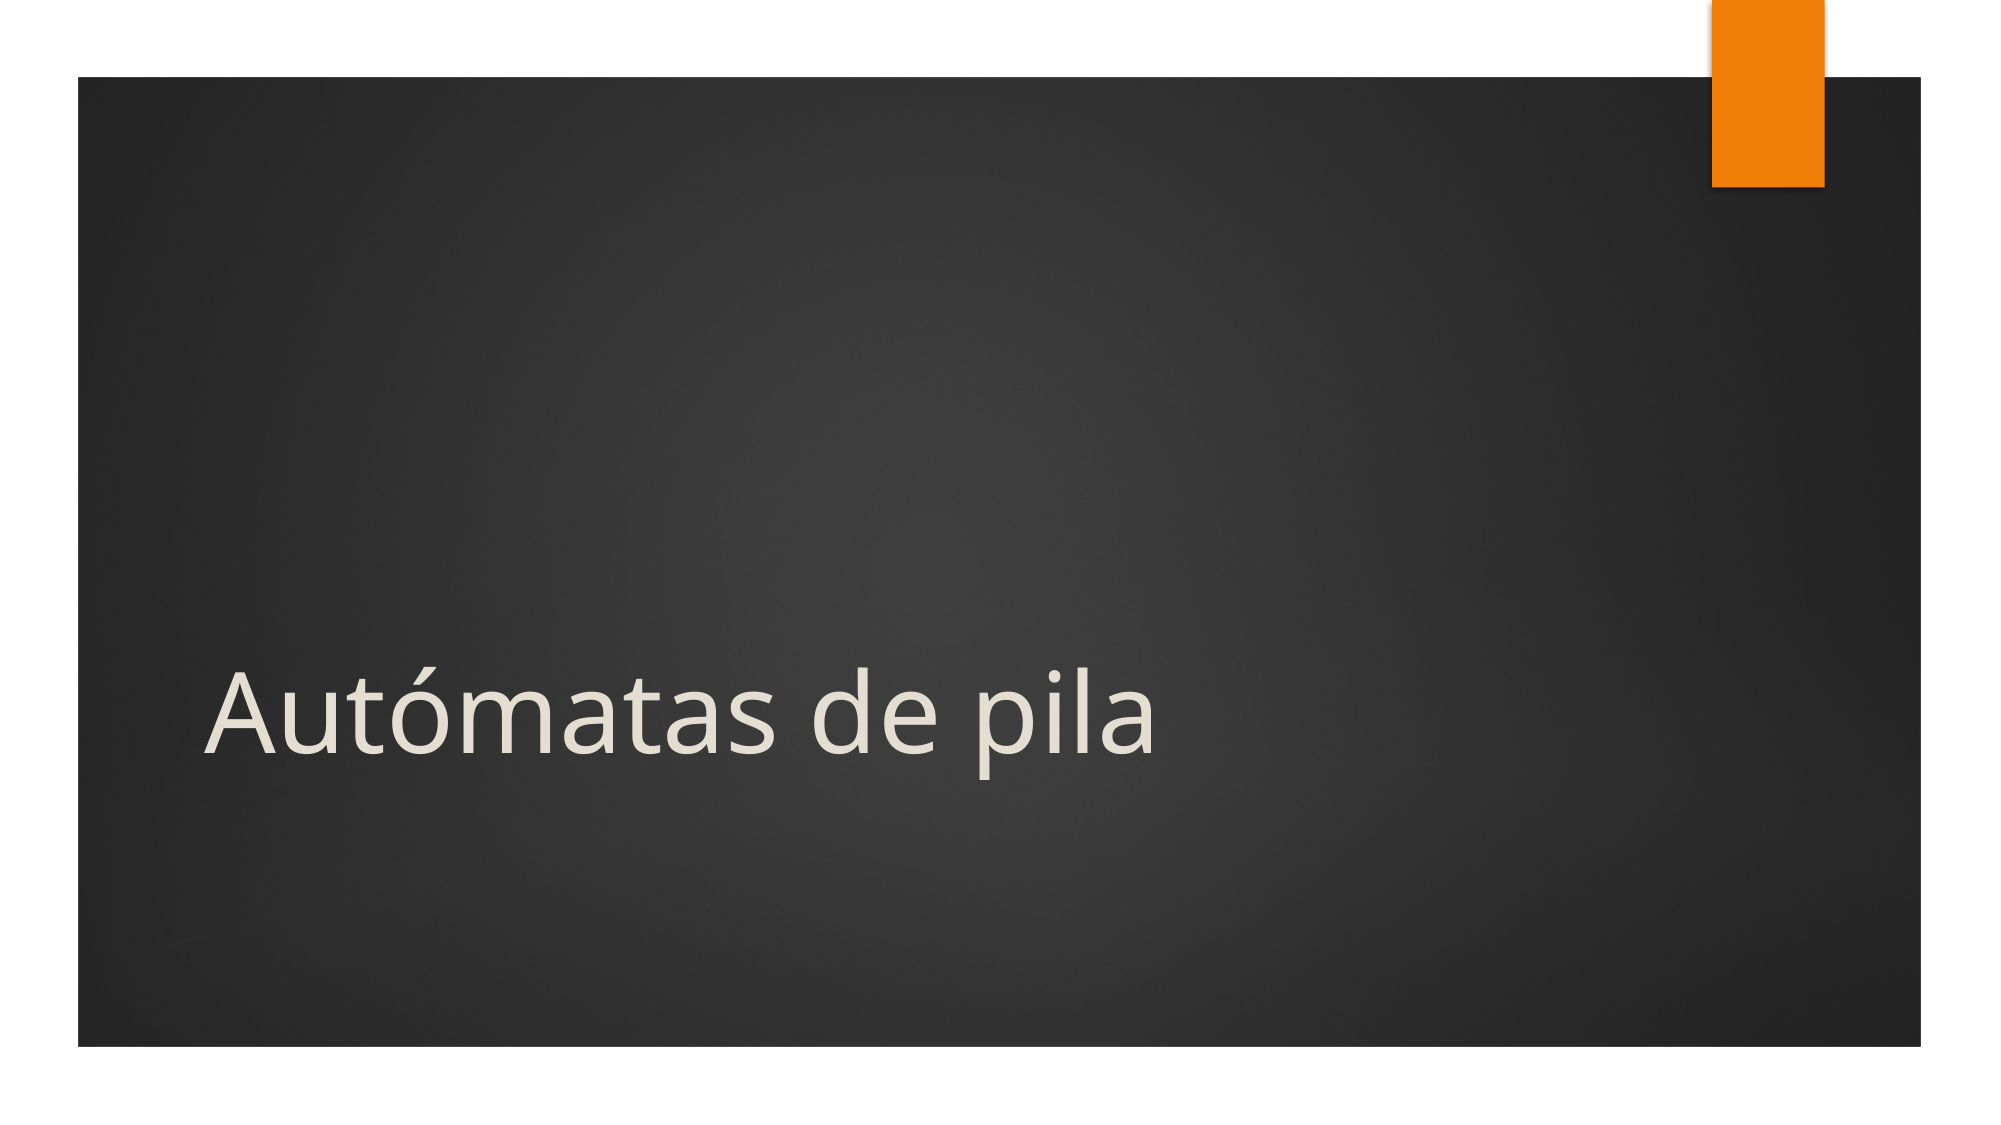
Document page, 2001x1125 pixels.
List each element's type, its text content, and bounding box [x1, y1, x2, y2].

title Autómatas de pila [189, 344, 1638, 784]
